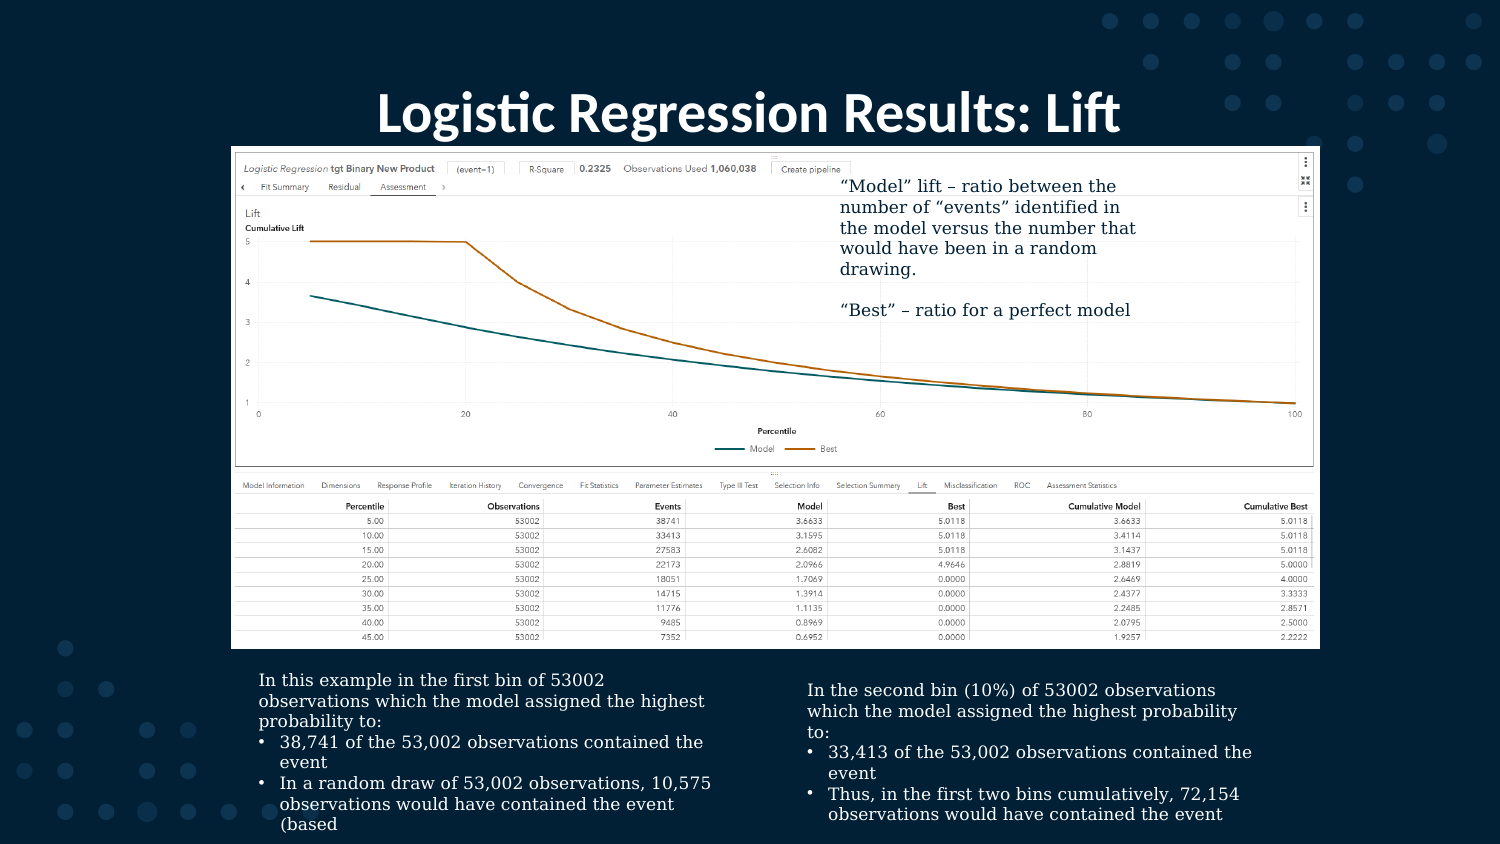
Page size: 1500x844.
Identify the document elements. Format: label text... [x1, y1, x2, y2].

text_box In this example in the first bin of 53002 observations which the model assigned the highest probability to: 38,741 of the 53,002 observations contained the event In a random draw of 53,002 observations, 10,575 observations would have contained the event (based on overall response profile) Thus, model lift at 5% = 38,741/10,575 = 3.7 [243, 661, 732, 844]
title Logistic Regression Results: Lift [264, 66, 1236, 123]
text_box In the second bin (10%) of 53002 observations which the model assigned the highest probability to: 33,413 of the 53,002 observations contained the event Thus, in the first two bins cumulatively, 72,154 observations would have contained the event Thus, model lift at 10% = 72,154/21,150 = 3.4 [792, 672, 1280, 844]
picture [230, 146, 1320, 649]
